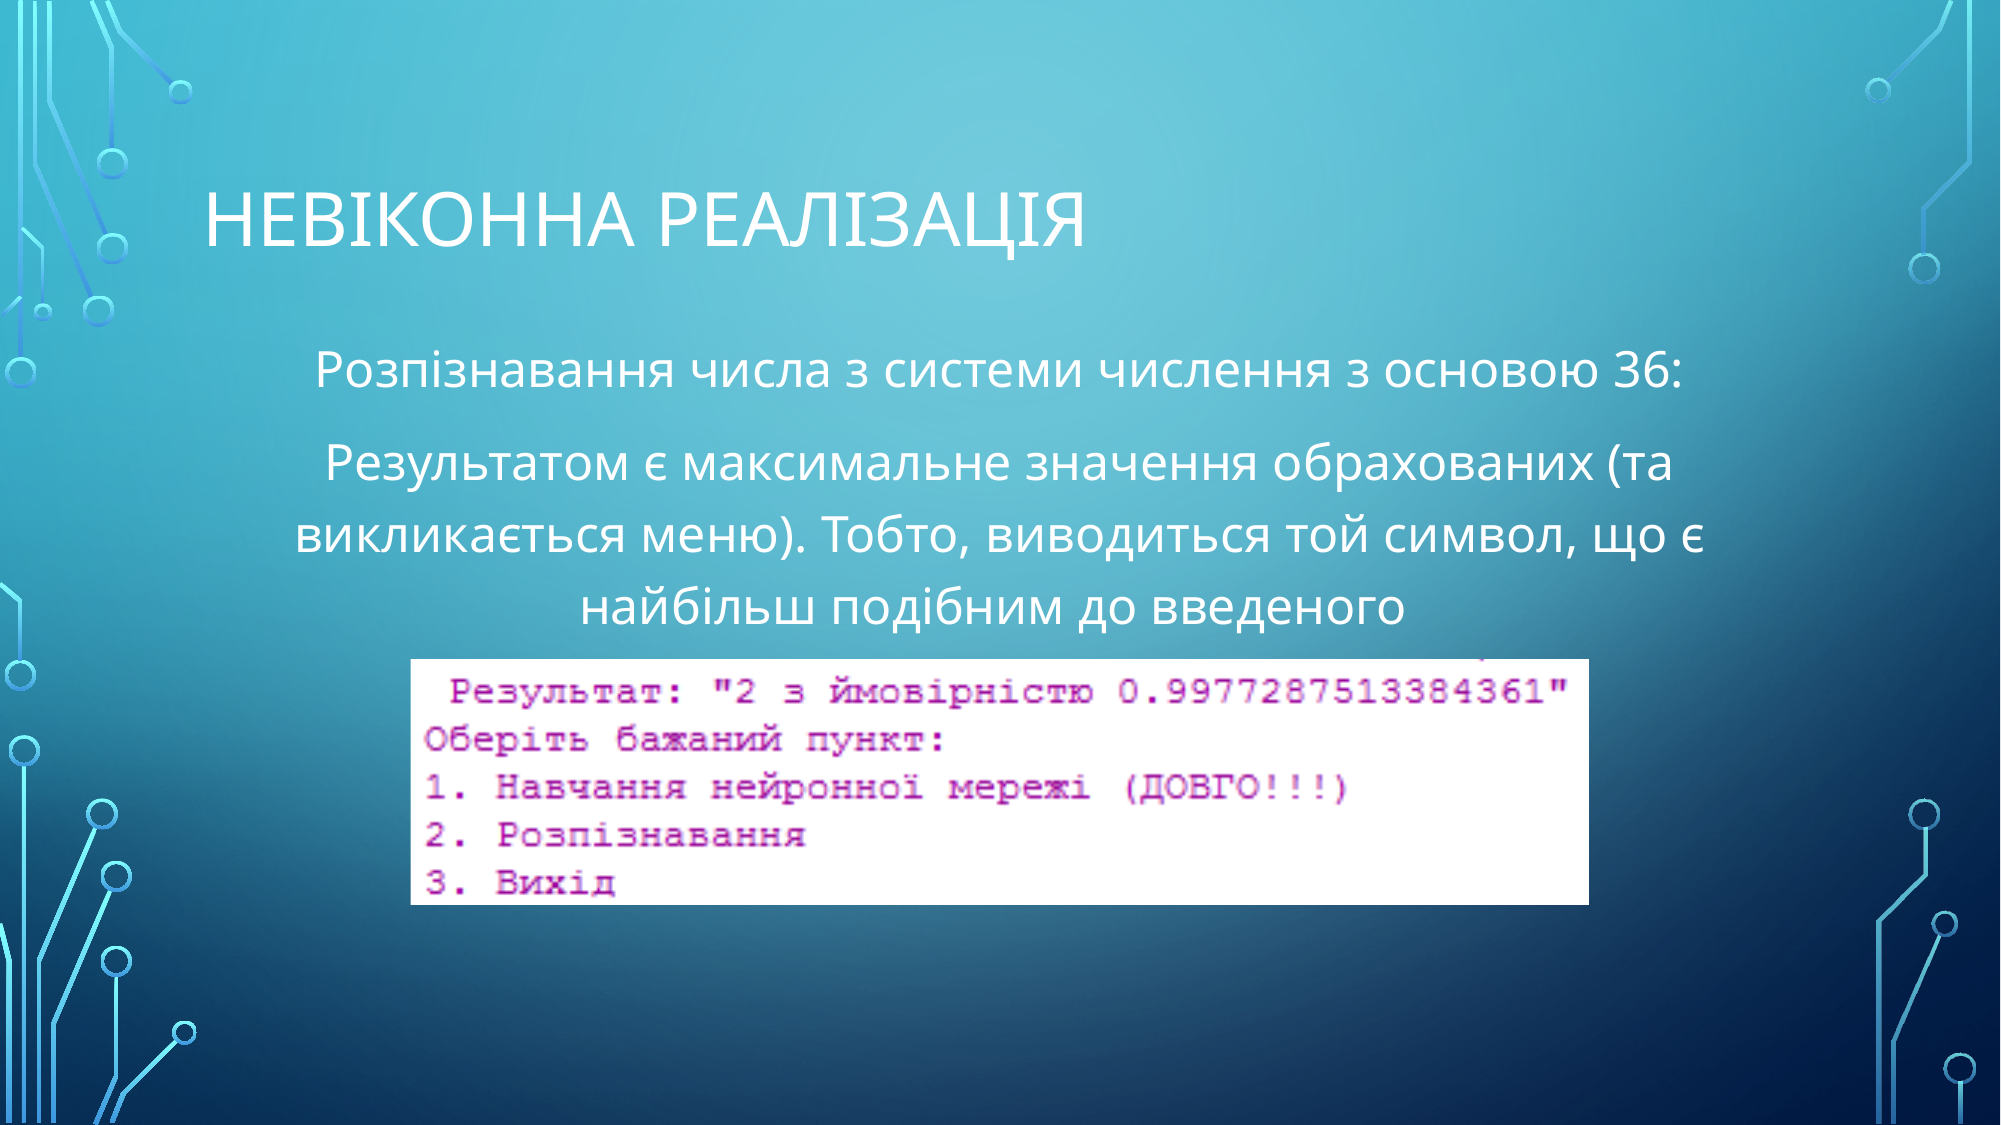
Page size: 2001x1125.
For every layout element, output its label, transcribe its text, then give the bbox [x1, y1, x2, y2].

title Невіконна реалізація [187, 101, 1813, 317]
list Розпізнавання числа з системи числення з основою 36: Результатом є максимальне значення обрахованих (та викликається меню). Тобто, виводиться той символ, що є найбільш подібним до введеного [159, 317, 1840, 786]
picture [410, 658, 1590, 905]
